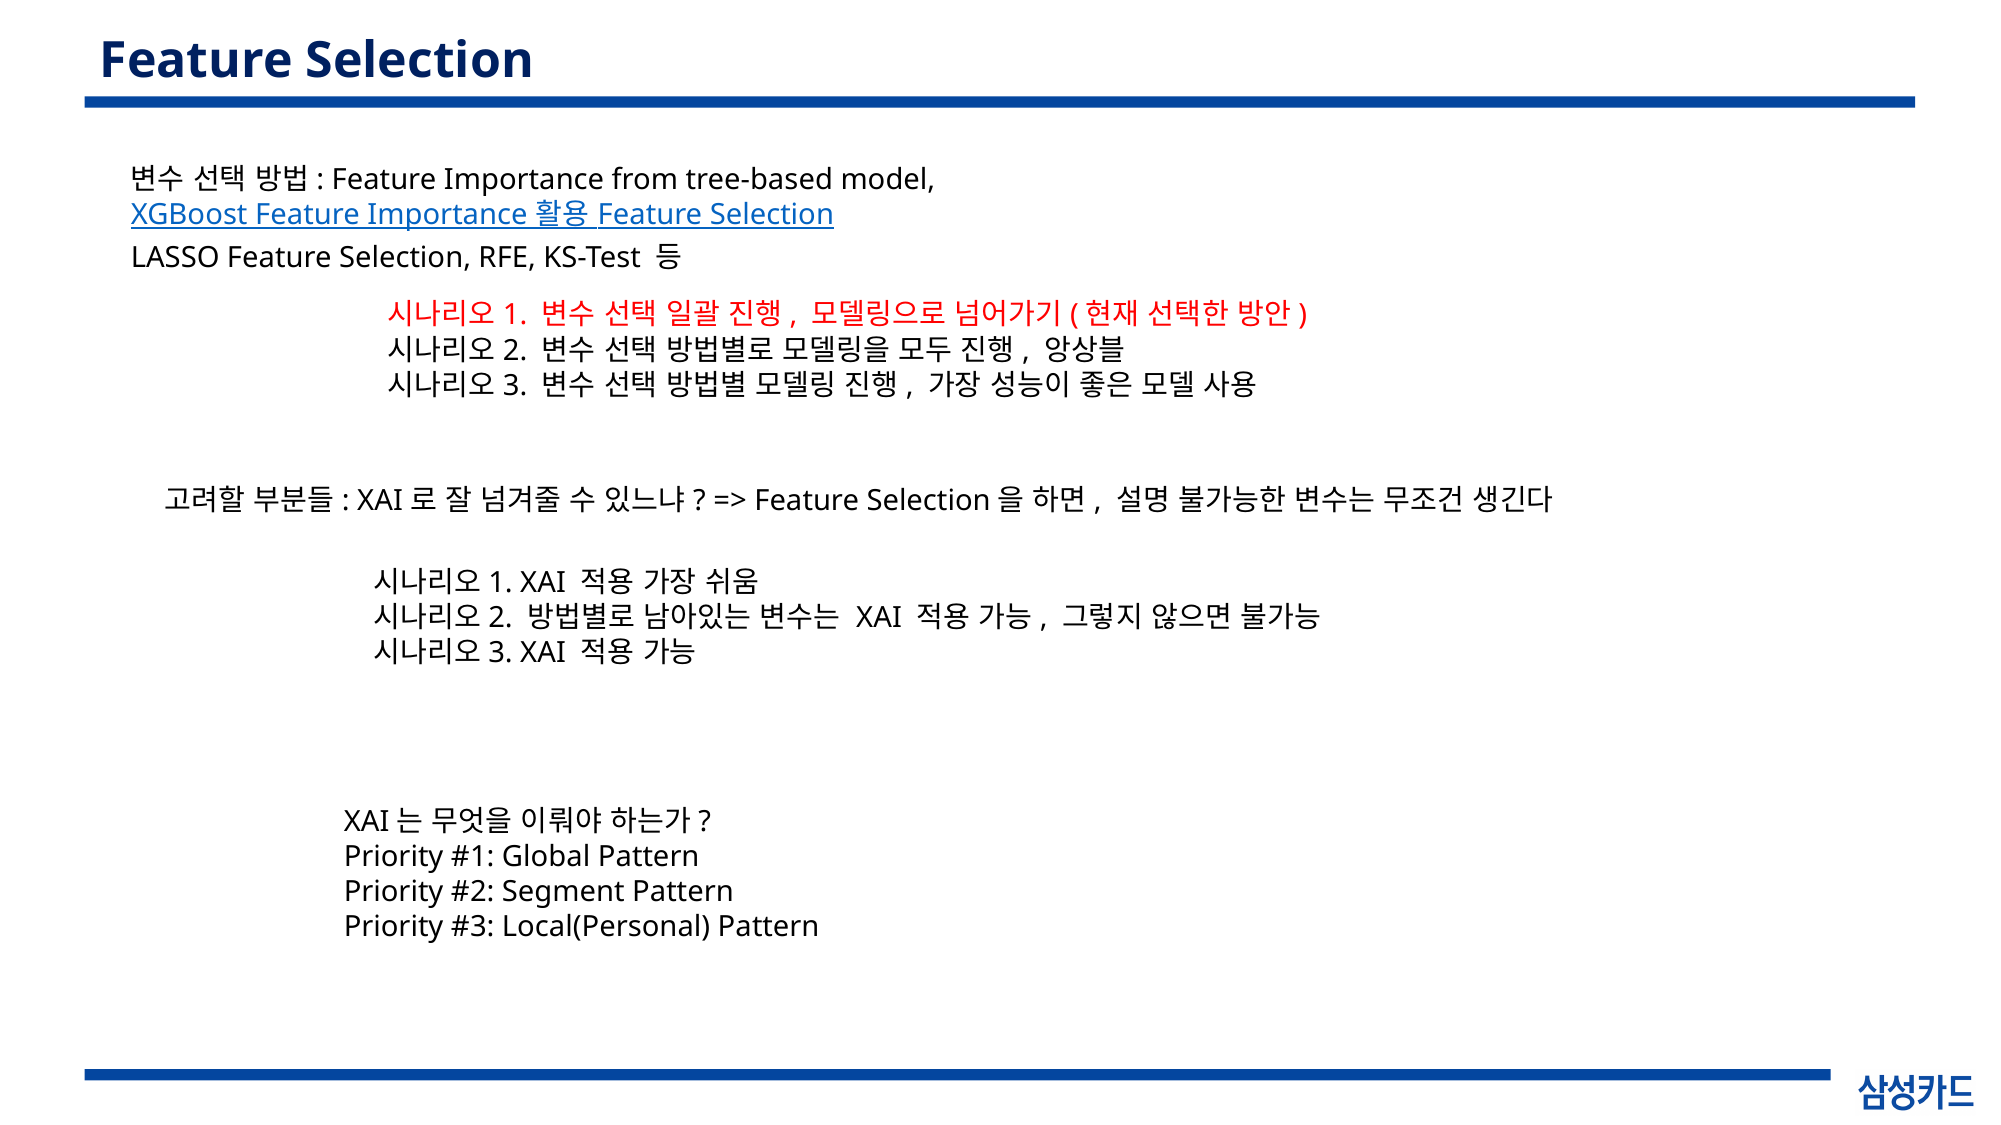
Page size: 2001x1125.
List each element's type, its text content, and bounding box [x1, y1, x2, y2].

title Feature Selection [84, 25, 1916, 95]
text_box 시나리오1. XAI 적용 가장 쉬움 시나리오2. 방법별로 남아있는 변수는 XAI 적용 가능, 그렇지 않으면 불가능 시나리오3. XAI 적용 가능 [358, 556, 1337, 676]
picture [1855, 1069, 1976, 1116]
text_box XAI는 무엇을 이뤄야 하는가? Priority #1: Global Pattern Priority #2: Segment Pattern Priority #3: Local(Personal) Pattern [328, 795, 835, 950]
text_box [84, 1068, 1832, 1082]
text_box 시나리오1. 변수 선택 일괄 진행, 모델링으로 넘어가기(현재 선택한 방안) 시나리오2. 변수 선택 방법별로 모델링을 모두 진행, 앙상블 시나리오3. 변수 선택 방법별 모델링 진행, 가장 성능이 좋은 모델 사용 [373, 288, 1322, 409]
text_box [84, 95, 1916, 109]
text_box 변수 선택 방법: Feature Importance from tree-based model, XGBoost Feature Importance 활용 Feature Selection LASSO Feature Selection, RFE, KS-Test 등 [116, 153, 959, 281]
text_box 고려할 부분들: XAI로 잘 넘겨줄 수 있느냐? => Feature Selection을 하면, 설명 불가능한 변수는 무조건 생긴다 [149, 474, 1570, 524]
